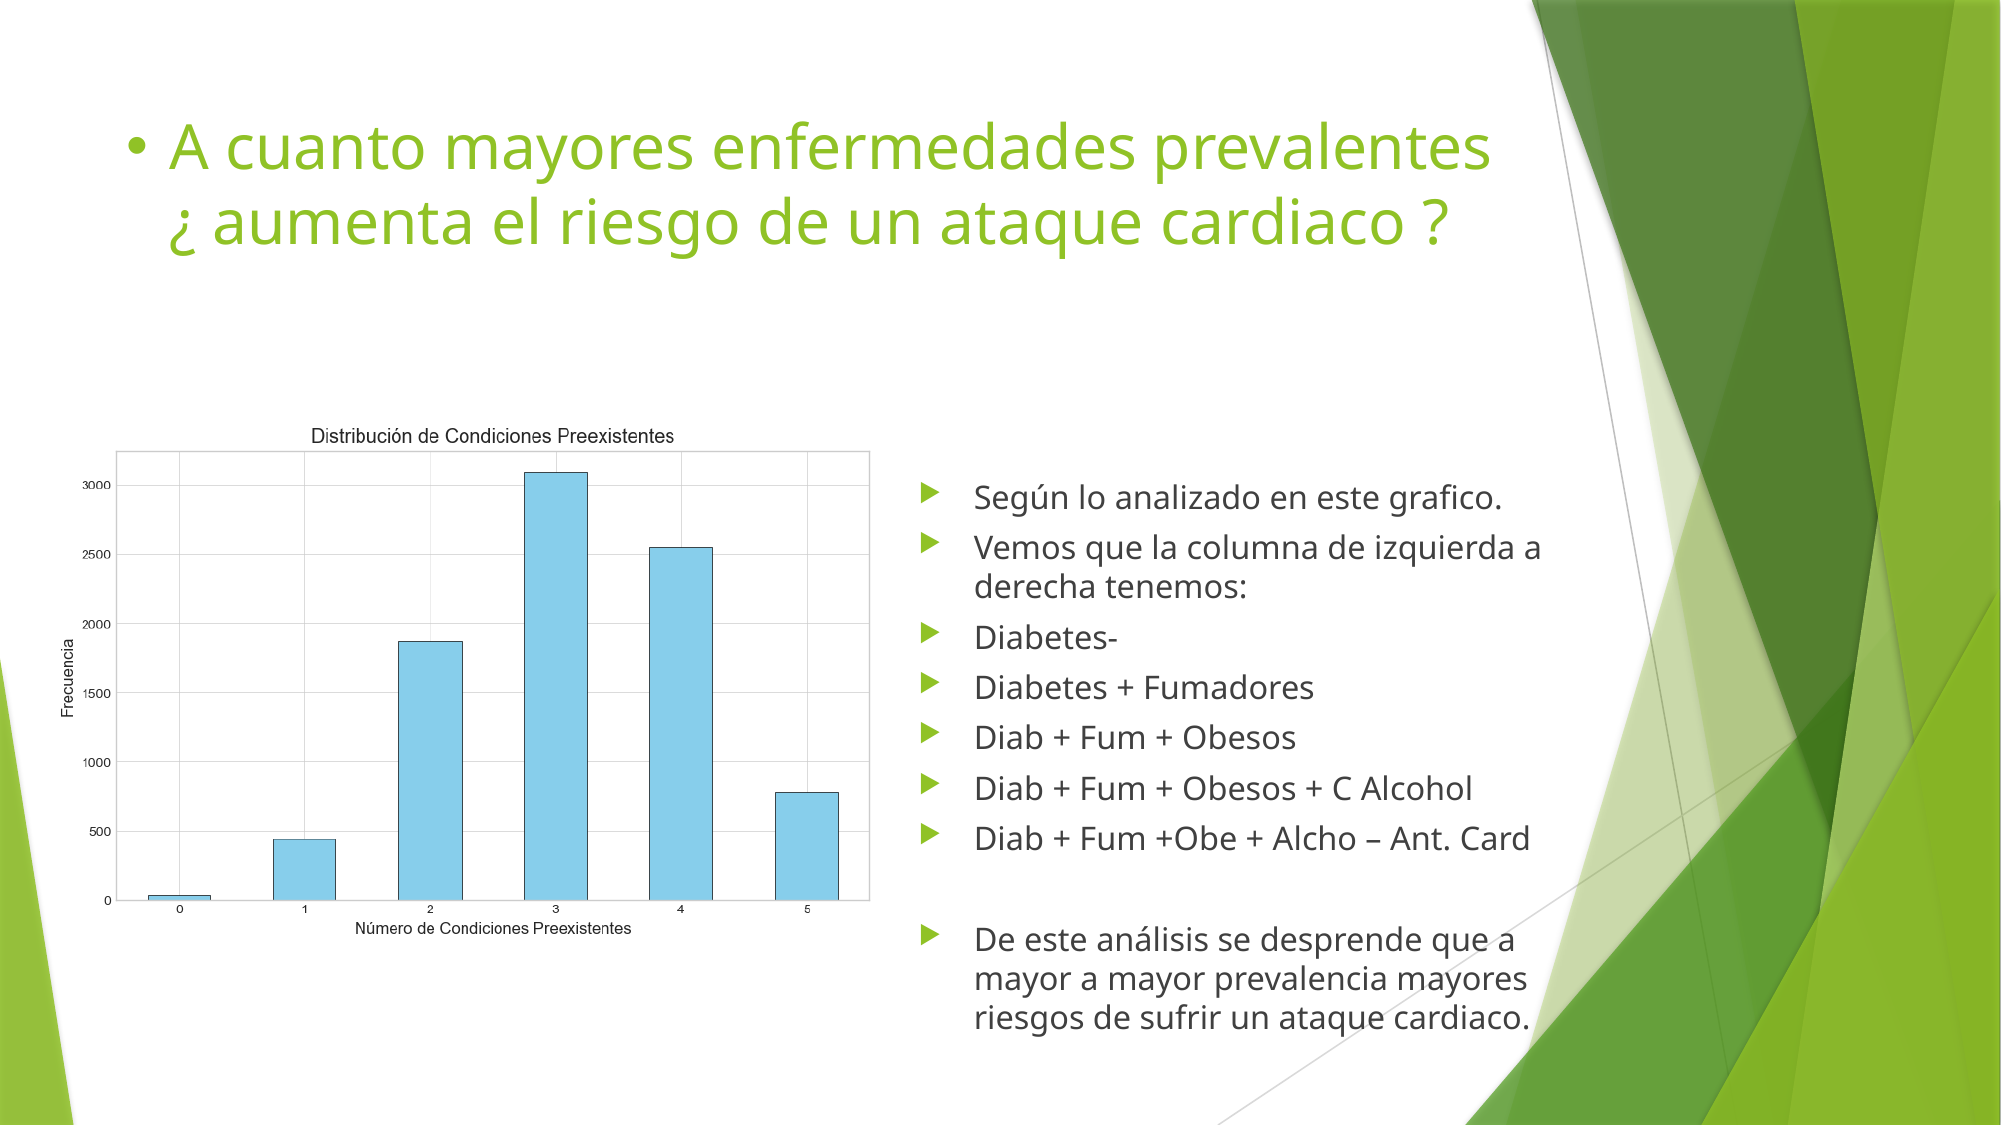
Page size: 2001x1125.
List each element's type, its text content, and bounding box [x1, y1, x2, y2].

title A cuanto mayores enfermedades prevalentes ¿ aumenta el riesgo de un ataque cardiaco ? [111, 99, 1522, 317]
picture [51, 418, 878, 945]
list Según lo analizado en este grafico. Vemos que la columna de izquierda a derecha tenemos: Diabetes- Diabetes + Fumadores Diab + Fum + Obesos Diab + Fum + Obesos + C Alcohol Diab + Fum +Obe + Alcho – Ant. Card De este análisis se desprende que a mayor a mayor prevalencia mayores riesgos de sufrir un ataque cardiaco. [903, 469, 1610, 1048]
